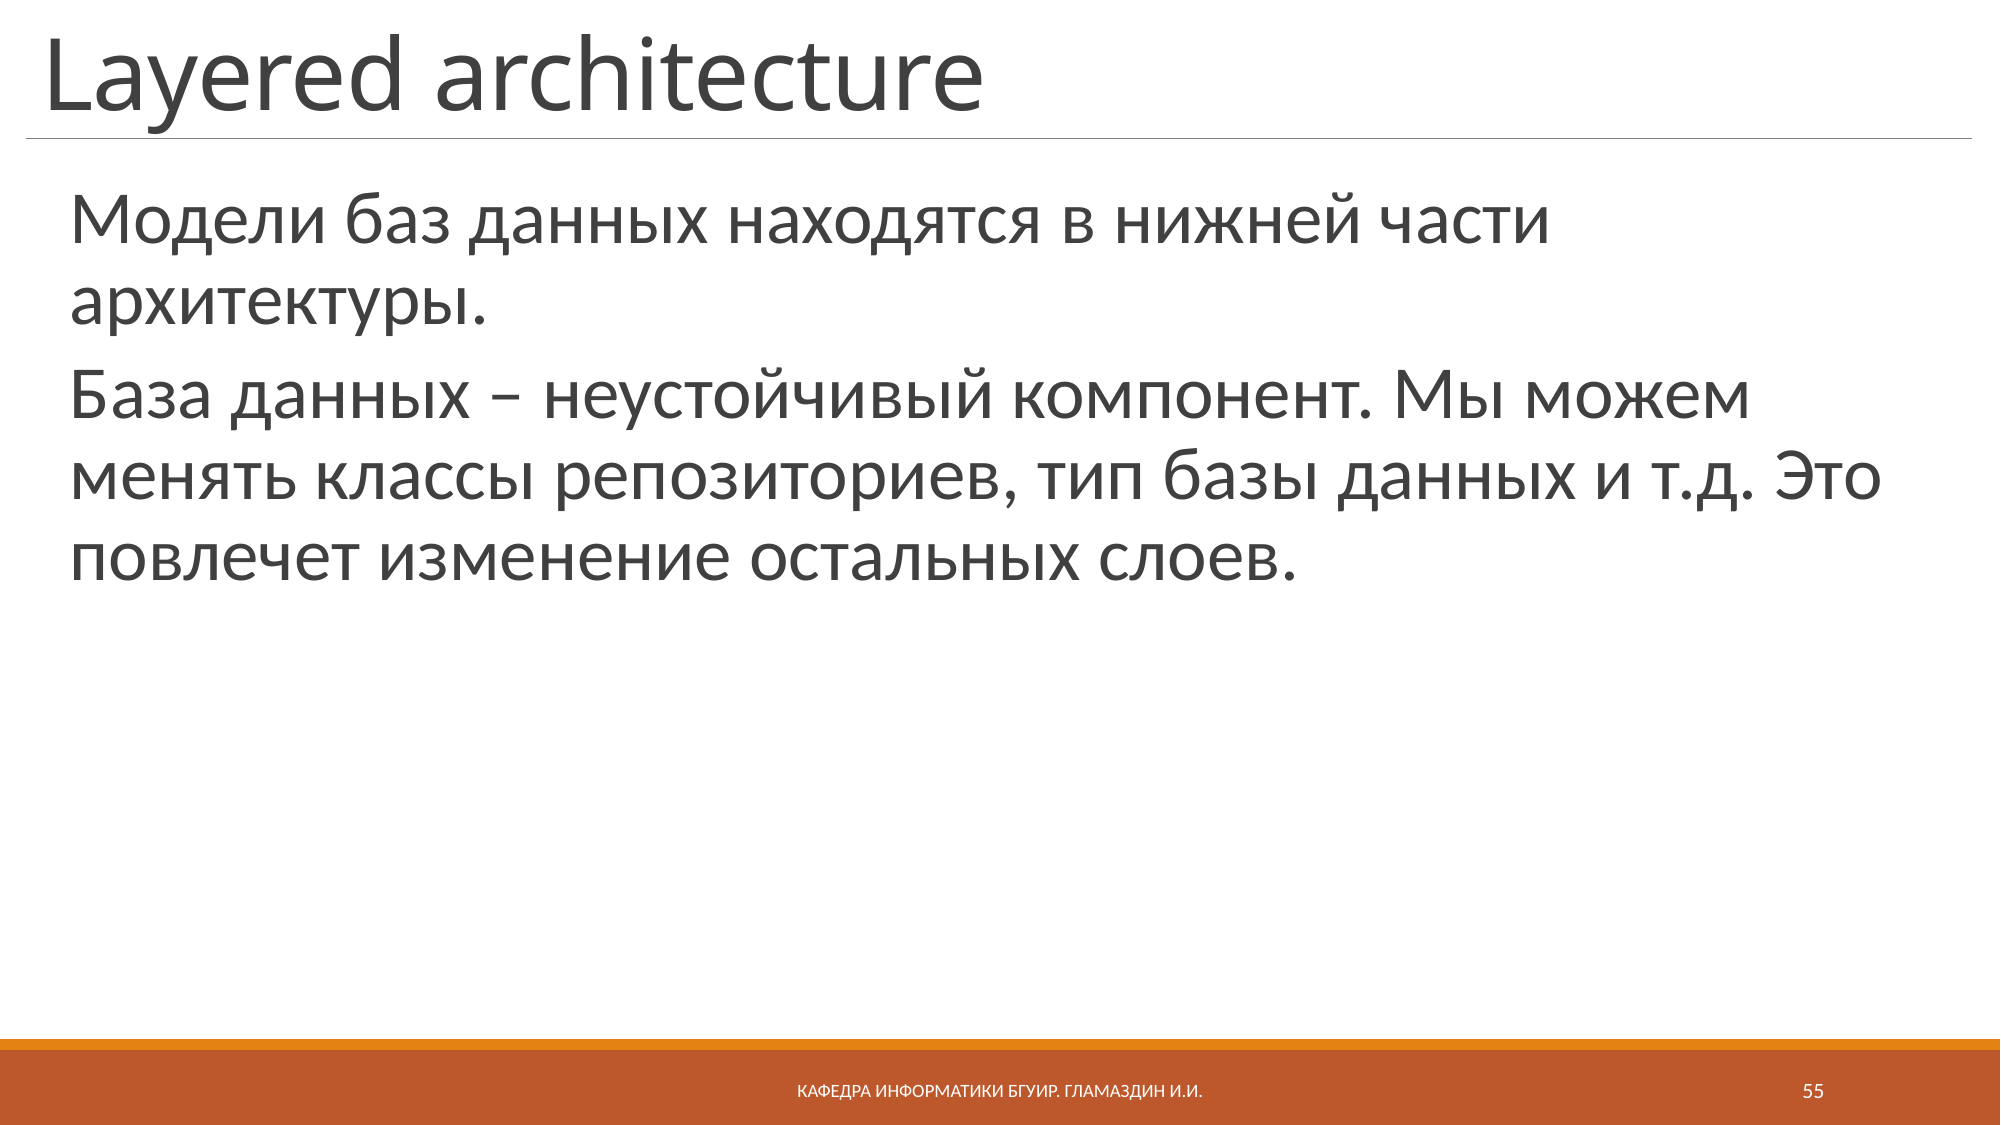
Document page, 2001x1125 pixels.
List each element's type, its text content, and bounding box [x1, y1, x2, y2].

slide_number 55 [1624, 1059, 1840, 1120]
title Layered architecture [25, 14, 1972, 139]
footer Кафедра информатики бгуир. Гламаздин И.и. [604, 1059, 1396, 1120]
list Модели баз данных находятся в нижней части архитектуры. База данных – неустойчивый компонент. Мы можем менять классы репозиториев, тип базы данных и т.д. Это повлечет изменение остальных слоев. [25, 171, 1972, 1034]
